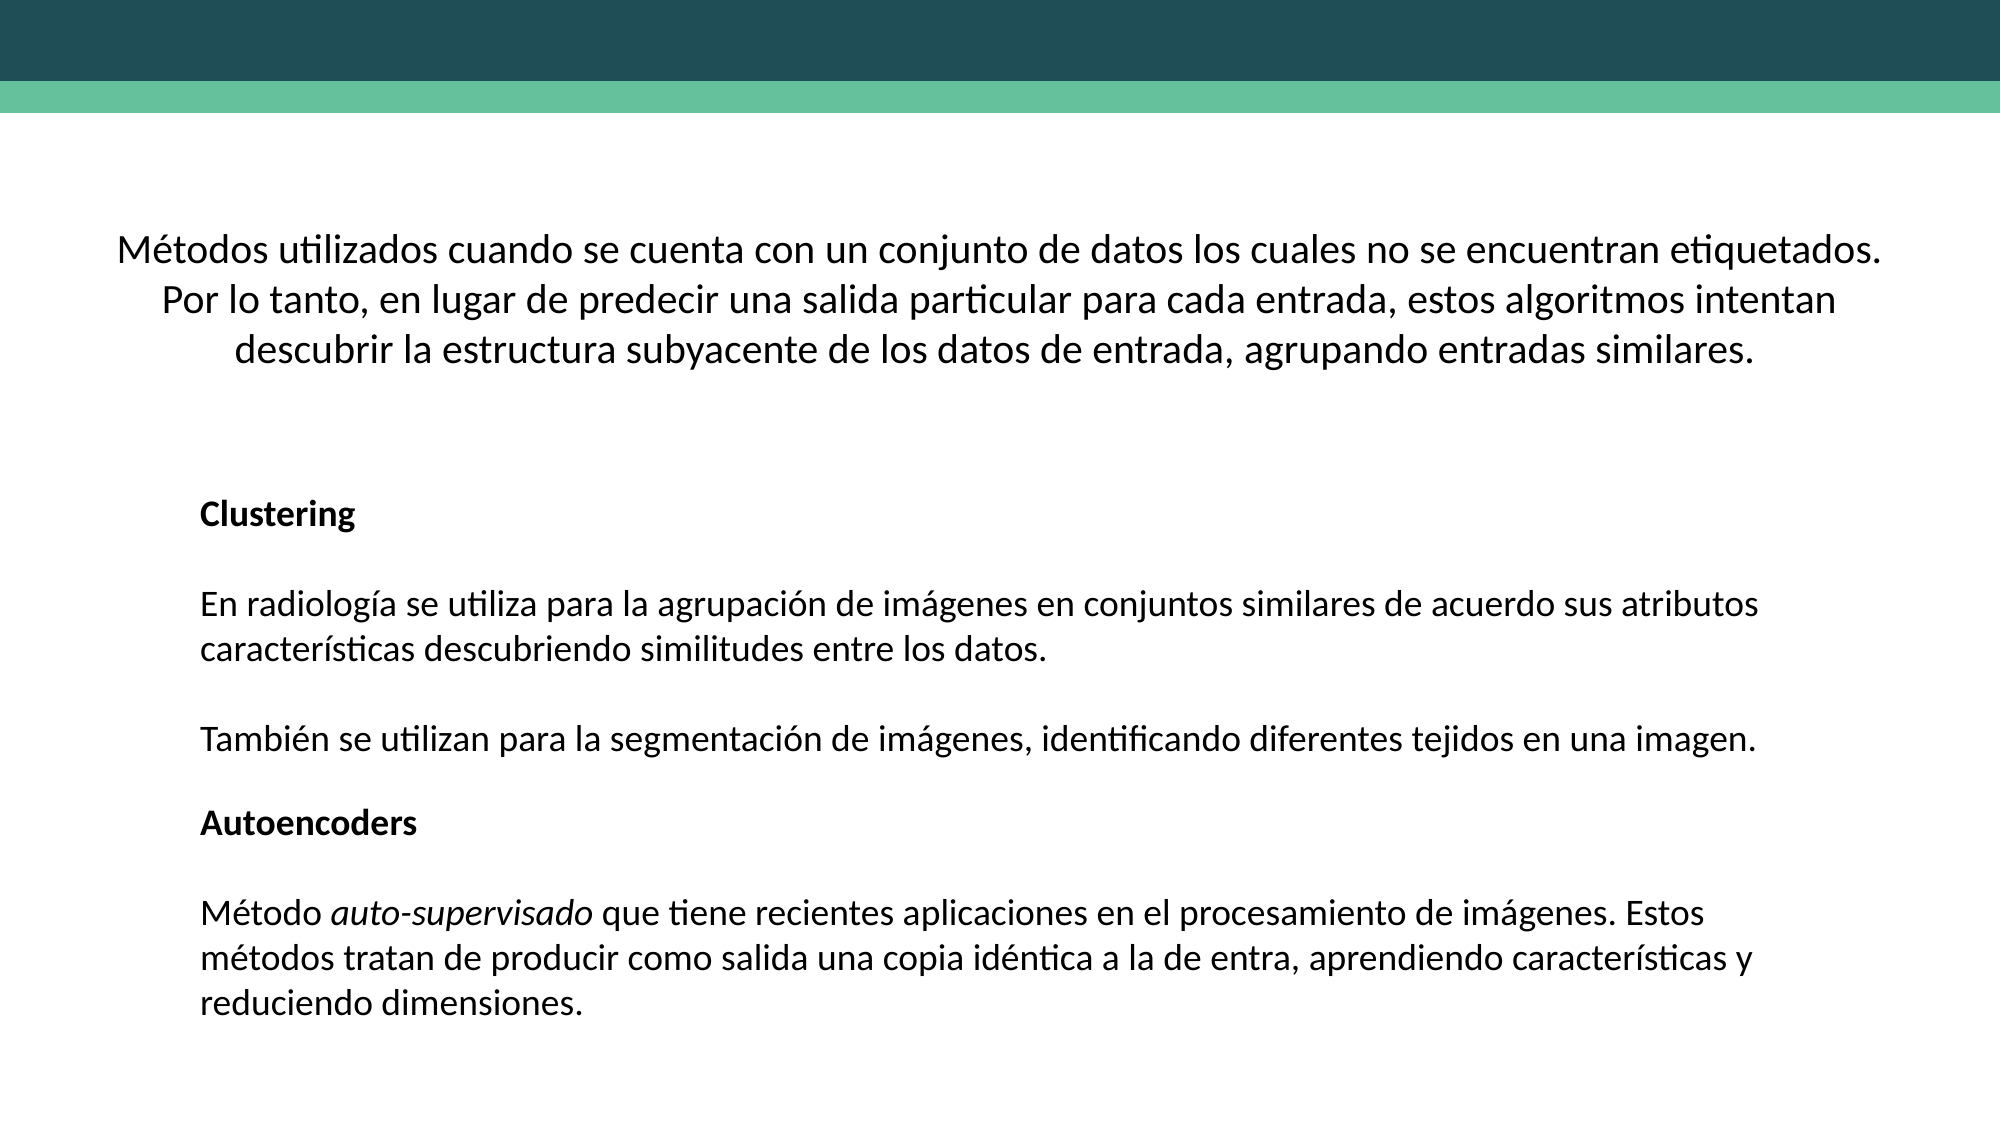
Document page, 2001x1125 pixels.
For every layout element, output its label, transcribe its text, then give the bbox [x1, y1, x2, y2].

text_box [0, 0, 2000, 81]
text_box Clustering En radiología se utiliza para la agrupación de imágenes en conjuntos similares de acuerdo sus atributos características descubriendo similitudes entre los datos. También se utilizan para la segmentación de imágenes, identificando diferentes tejidos en una imagen. [185, 481, 1815, 767]
text_box Métodos utilizados cuando se cuenta con un conjunto de datos los cuales no se encuentran etiquetados. Por lo tanto, en lugar de predecir una salida particular para cada entrada, estos algoritmos intentan descubrir la estructura subyacente de los datos de entrada, agrupando entradas similares. [89, 214, 1911, 424]
text_box Autoencoders Método auto-supervisado que tiene recientes aplicaciones en el procesamiento de imágenes. Estos métodos tratan de producir como salida una copia idéntica a la de entra, aprendiendo características y reduciendo dimensiones. [185, 790, 1815, 1031]
text_box [0, 81, 2000, 113]
